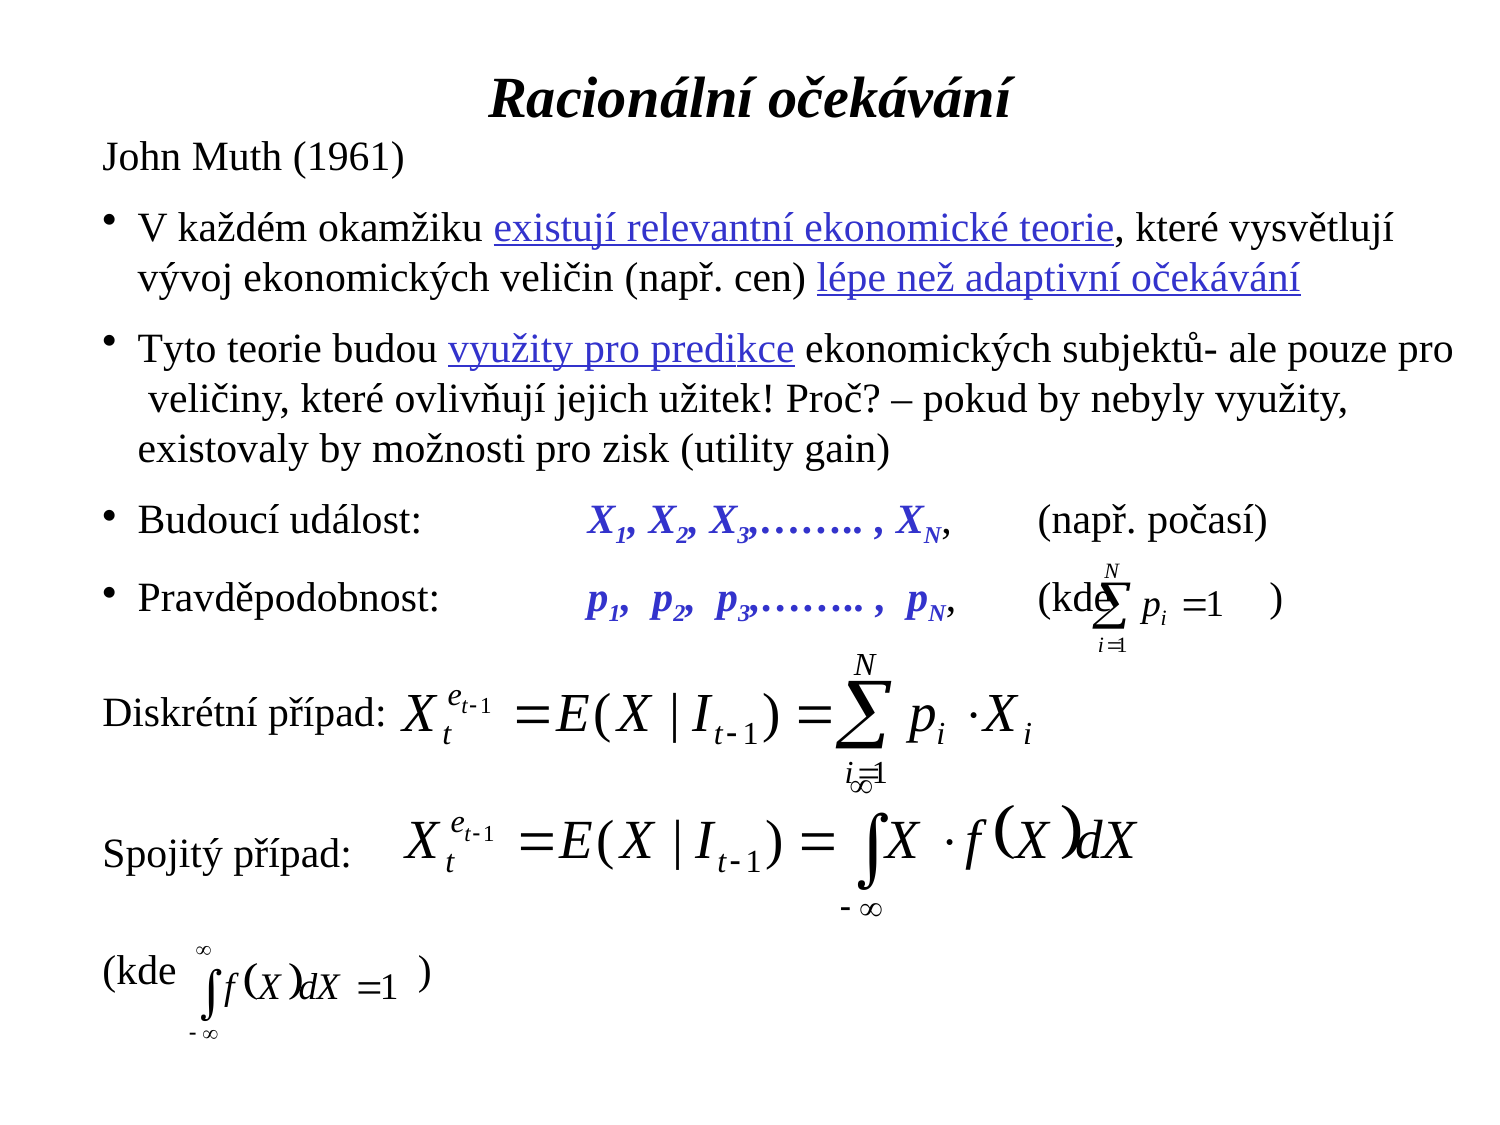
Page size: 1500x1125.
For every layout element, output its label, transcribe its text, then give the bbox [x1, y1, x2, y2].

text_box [389, 639, 1048, 758]
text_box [392, 756, 1156, 928]
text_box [1086, 553, 1229, 661]
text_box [183, 930, 402, 1047]
text_box John Muth (1961) V každém okamžiku existují relevantní ekonomické teorie, které vysvětlují vývoj ekonomických veličin (např. cen) lépe než adaptivní očekávání Tyto teorie budou využity pro predikce ekonomických subjektů- ale pouze pro veličiny, které ovlivňují jejich užitek! Proč? – pokud by nebyly využity, existovaly by možnosti pro zisk (utility gain) Budoucí událost: X1, X2, X3,…….. , XN, (např. počasí) Pravděpodobnost: p1, p2, p3,…….. , pN, (kde ) Diskrétní případ: Spojitý případ: (kde ) [87, 121, 1477, 1001]
text_box Racionální očekávání [112, 0, 1388, 121]
